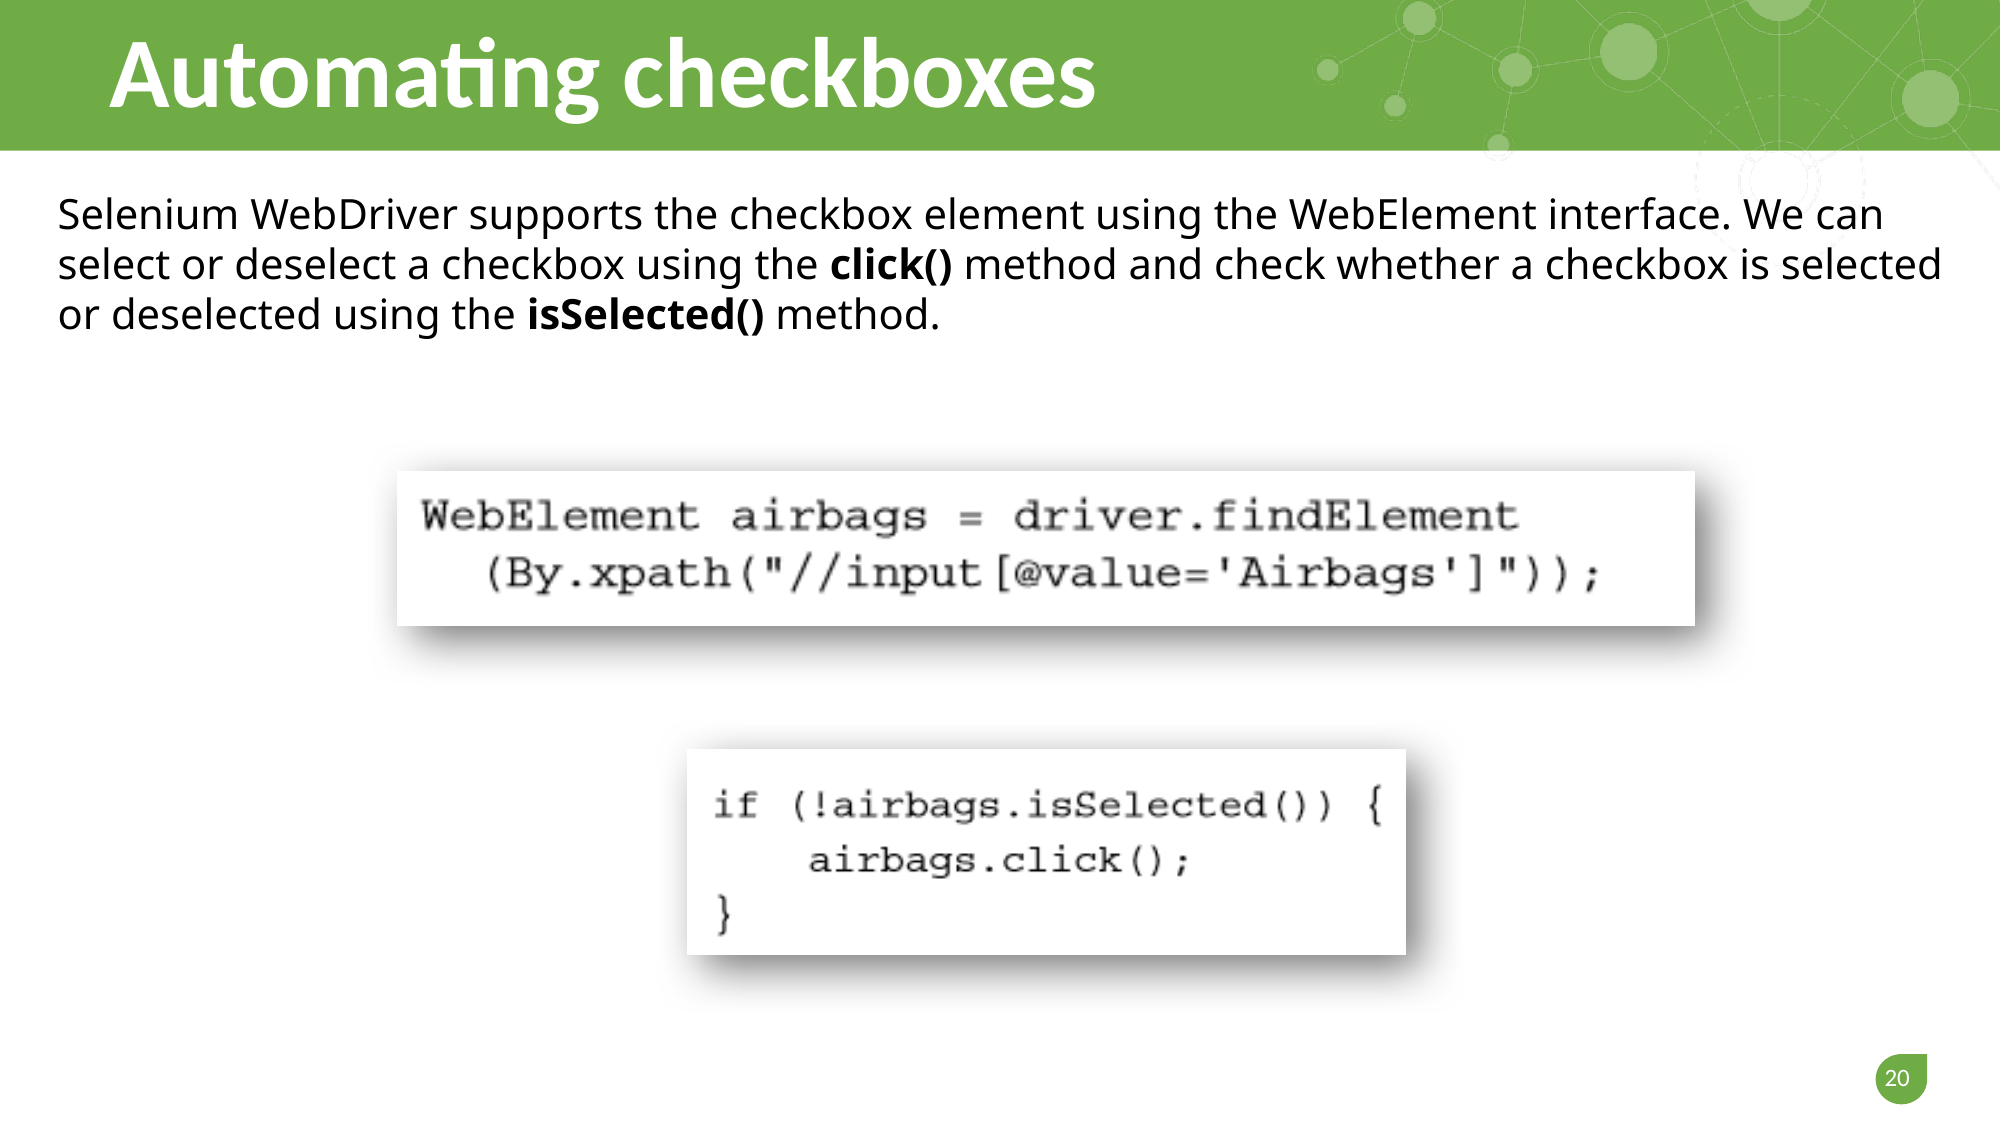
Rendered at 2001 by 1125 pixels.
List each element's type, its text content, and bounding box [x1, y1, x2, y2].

slide_number 20 [1860, 1057, 1926, 1095]
picture [1312, 0, 2000, 430]
picture [397, 471, 1695, 626]
text_box Selenium WebDriver supports the checkbox element using the WebElement interface. We can select or deselect a checkbox using the click() method and check whether a checkbox is selected or deselected using the isSelected() method. [42, 180, 1962, 345]
title Automating checkboxes [94, 11, 1913, 139]
picture [687, 749, 1406, 955]
